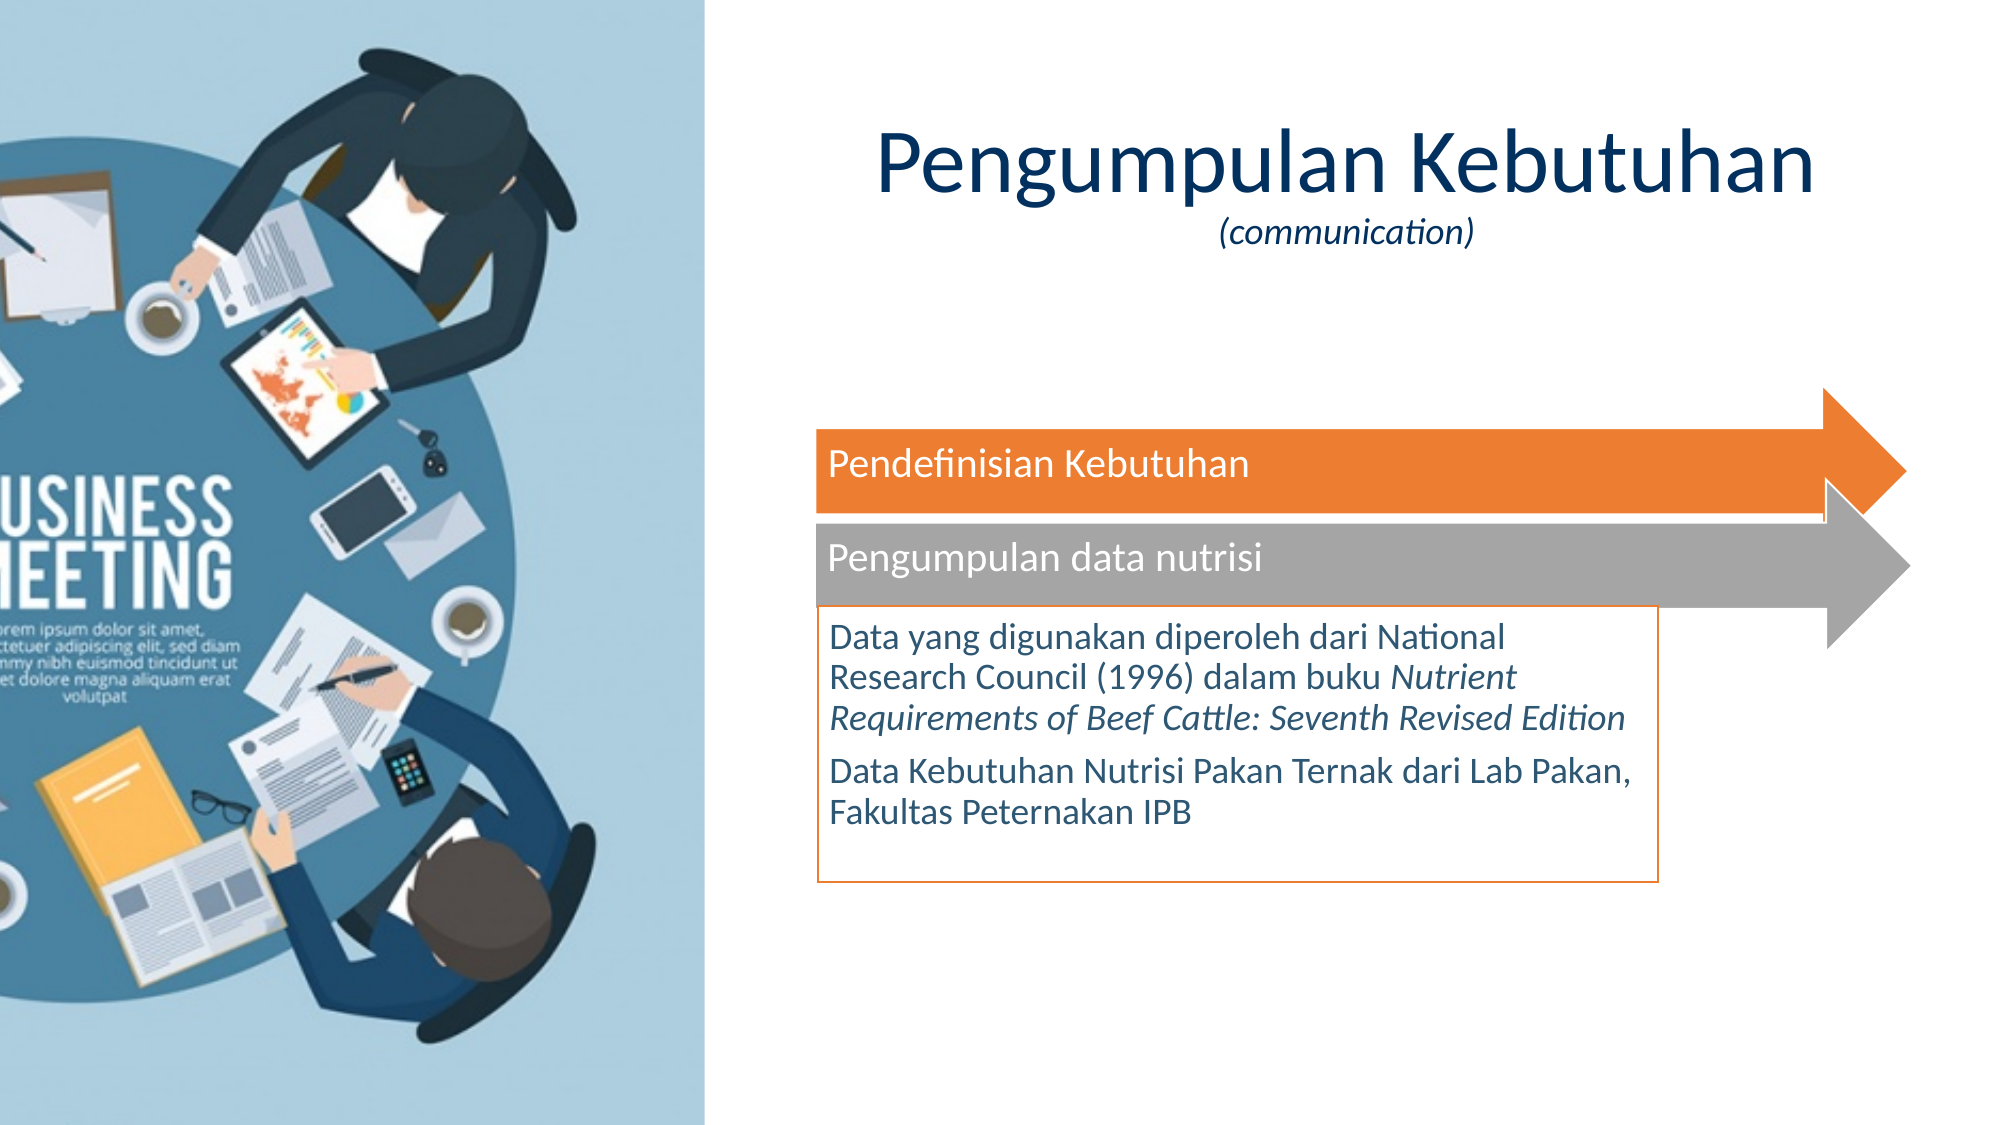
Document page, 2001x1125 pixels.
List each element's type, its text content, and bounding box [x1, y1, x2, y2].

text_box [814, 291, 2000, 1082]
picture [0, 0, 705, 1125]
title Pengumpulan Kebutuhan (communication) [705, 73, 2000, 292]
